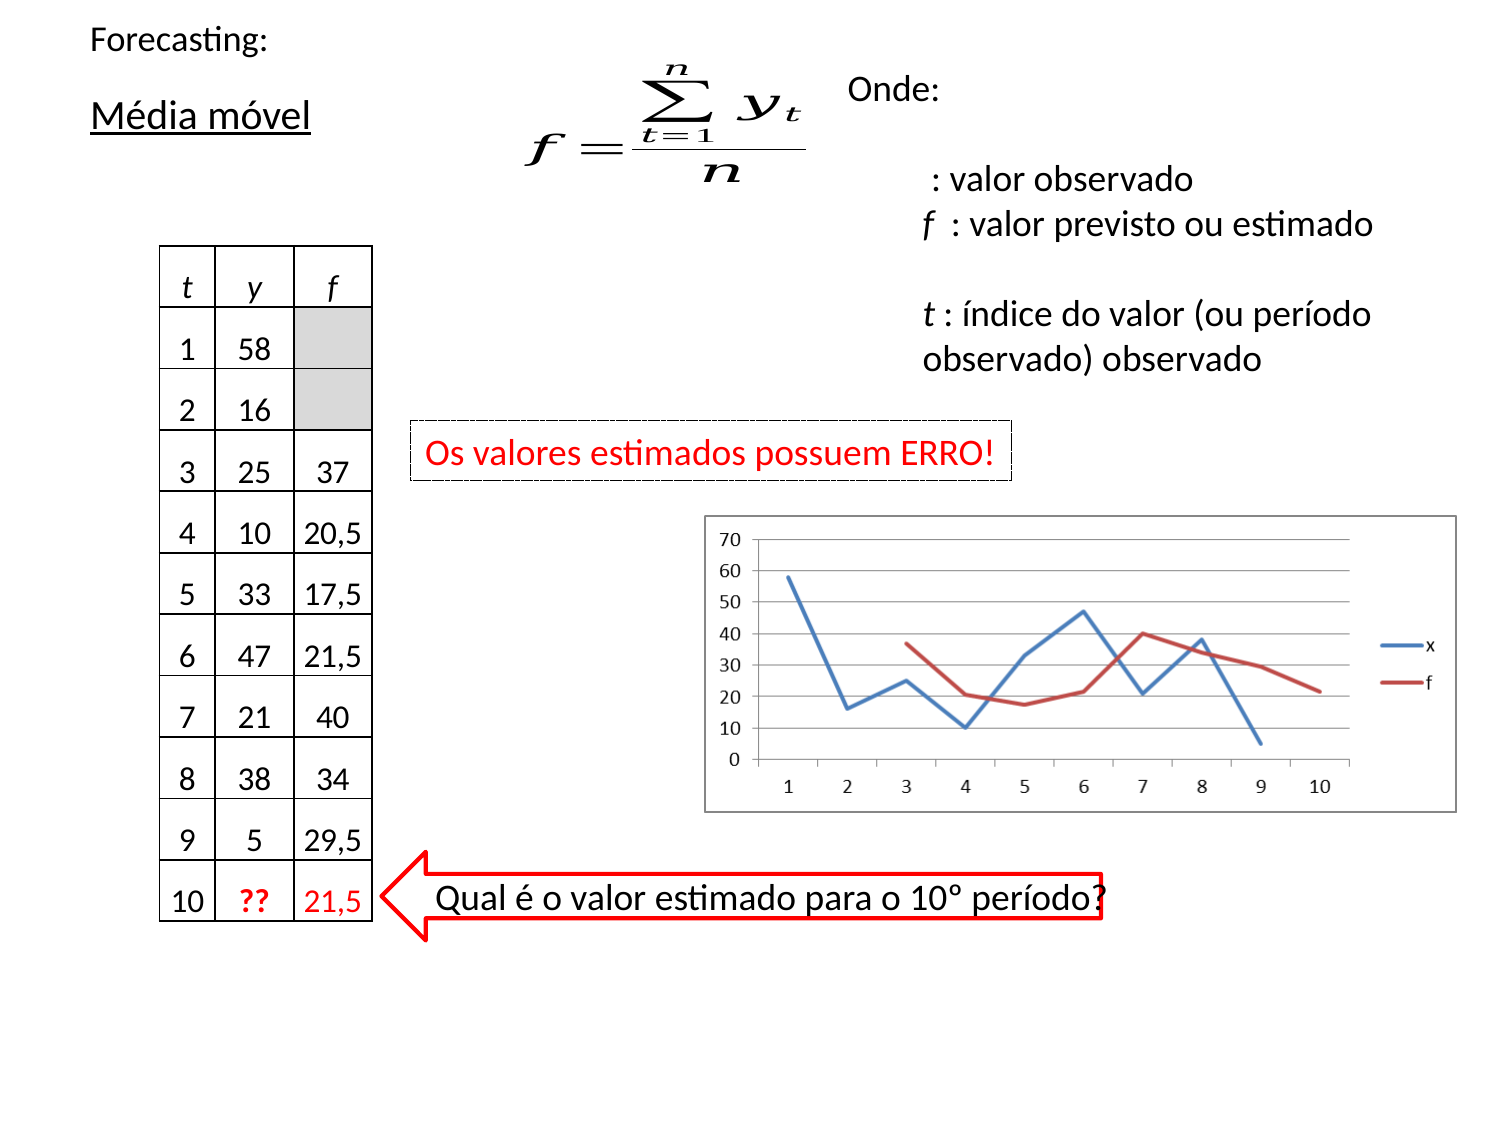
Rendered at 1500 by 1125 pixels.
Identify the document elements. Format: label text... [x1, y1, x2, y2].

title Forecasting: [75, 7, 1425, 67]
picture [703, 514, 1457, 813]
table_cell 6 [160, 615, 214, 675]
table_cell 58 [216, 308, 293, 368]
table_cell 34 [295, 738, 371, 798]
table_cell [295, 308, 371, 368]
table_header t [160, 247, 214, 306]
table_cell 25 [216, 431, 293, 490]
table_cell 5 [216, 799, 293, 859]
text_box Os valores estimados possuem ERRO! [410, 420, 1012, 481]
table_cell 37 [295, 431, 371, 490]
table_cell 1 [160, 308, 214, 368]
table_cell 29,5 [295, 799, 371, 859]
table_cell 3 [160, 431, 214, 490]
table_cell [295, 369, 371, 429]
table_cell ?? [216, 861, 293, 920]
table_header f [295, 247, 371, 306]
table_cell 9 [160, 799, 214, 859]
table_cell 38 [216, 738, 293, 798]
table_cell 40 [295, 676, 371, 736]
table_cell 20,5 [295, 492, 371, 552]
table_cell 17,5 [295, 554, 371, 613]
table_cell 10 [216, 492, 293, 552]
table_cell 21 [216, 676, 293, 736]
text_box [379, 849, 428, 943]
table_cell 5 [160, 554, 214, 613]
table_cell 7 [160, 676, 214, 736]
table_header y [216, 247, 293, 306]
table_cell 10 [160, 861, 214, 920]
table_cell 33 [216, 554, 293, 613]
table_cell 21,5 [295, 861, 371, 920]
table_cell 2 [160, 369, 214, 429]
table_cell 4 [160, 492, 214, 552]
text_box Qual é o valor estimado para o 10º período? [420, 865, 1124, 926]
list Média móvel [75, 79, 1425, 1024]
table_cell 8 [160, 738, 214, 798]
table_cell 47 [216, 615, 293, 675]
table_cell 21,5 [295, 615, 371, 675]
table_cell 16 [216, 369, 293, 429]
